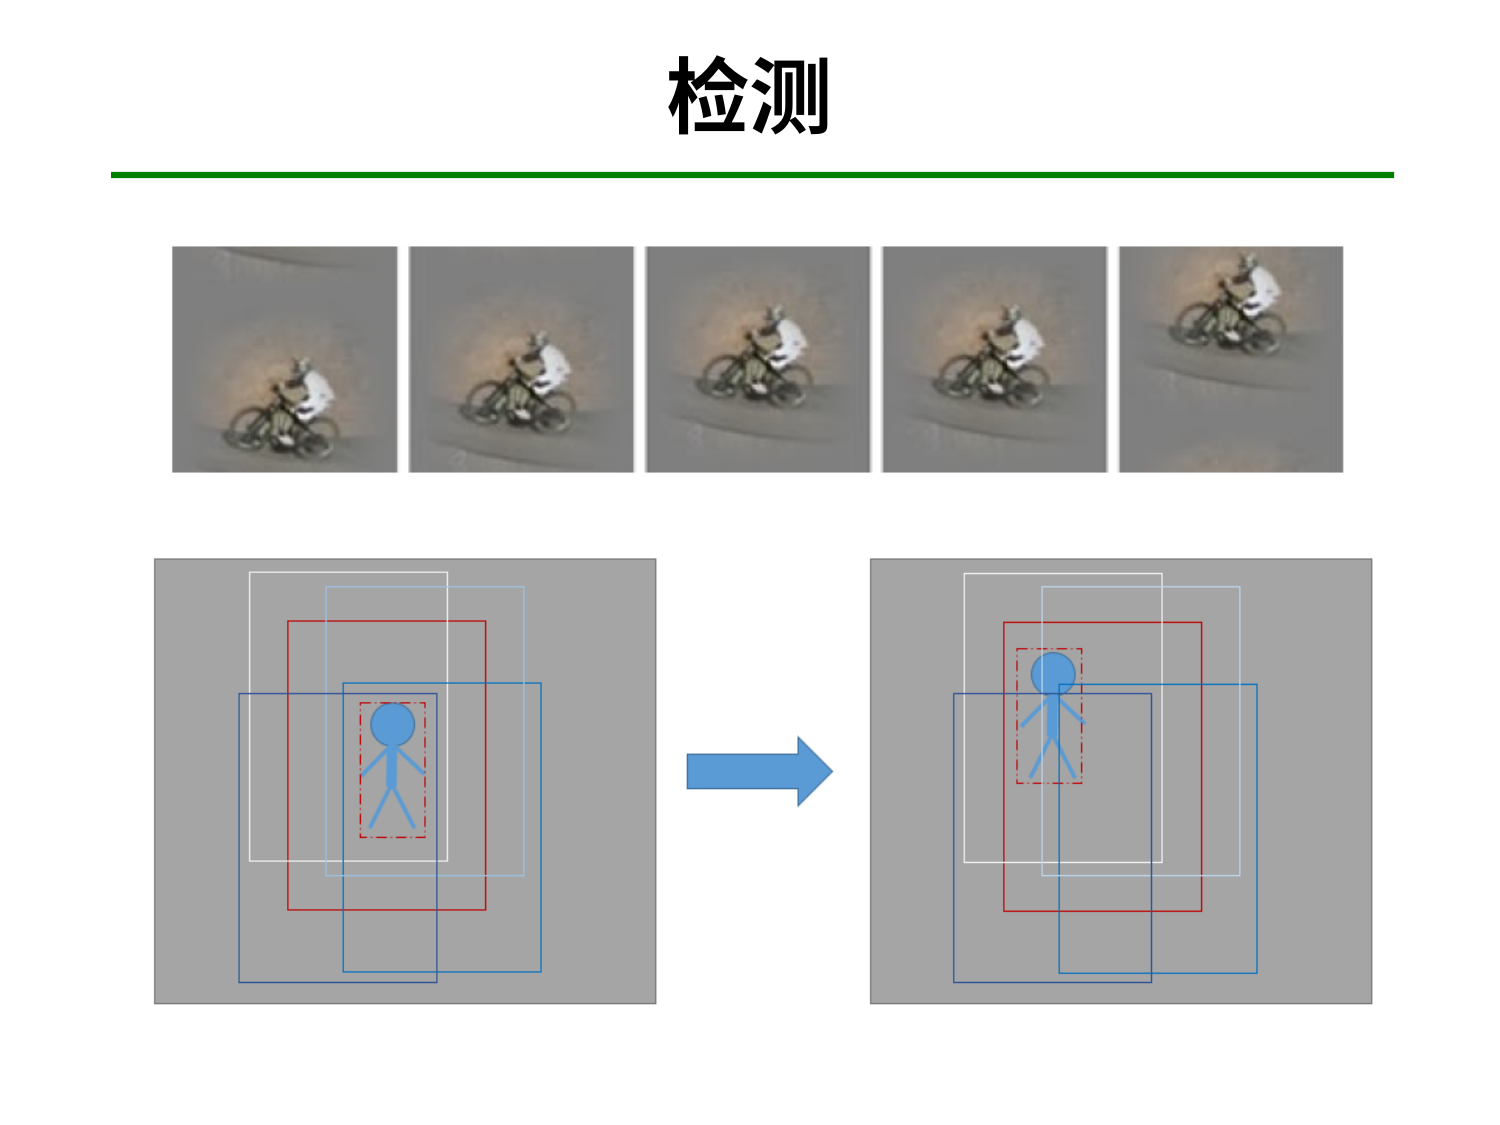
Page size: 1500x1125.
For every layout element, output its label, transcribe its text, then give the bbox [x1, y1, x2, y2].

picture [160, 231, 1357, 487]
picture [111, 514, 1449, 1044]
title 检测 [75, 0, 1425, 188]
